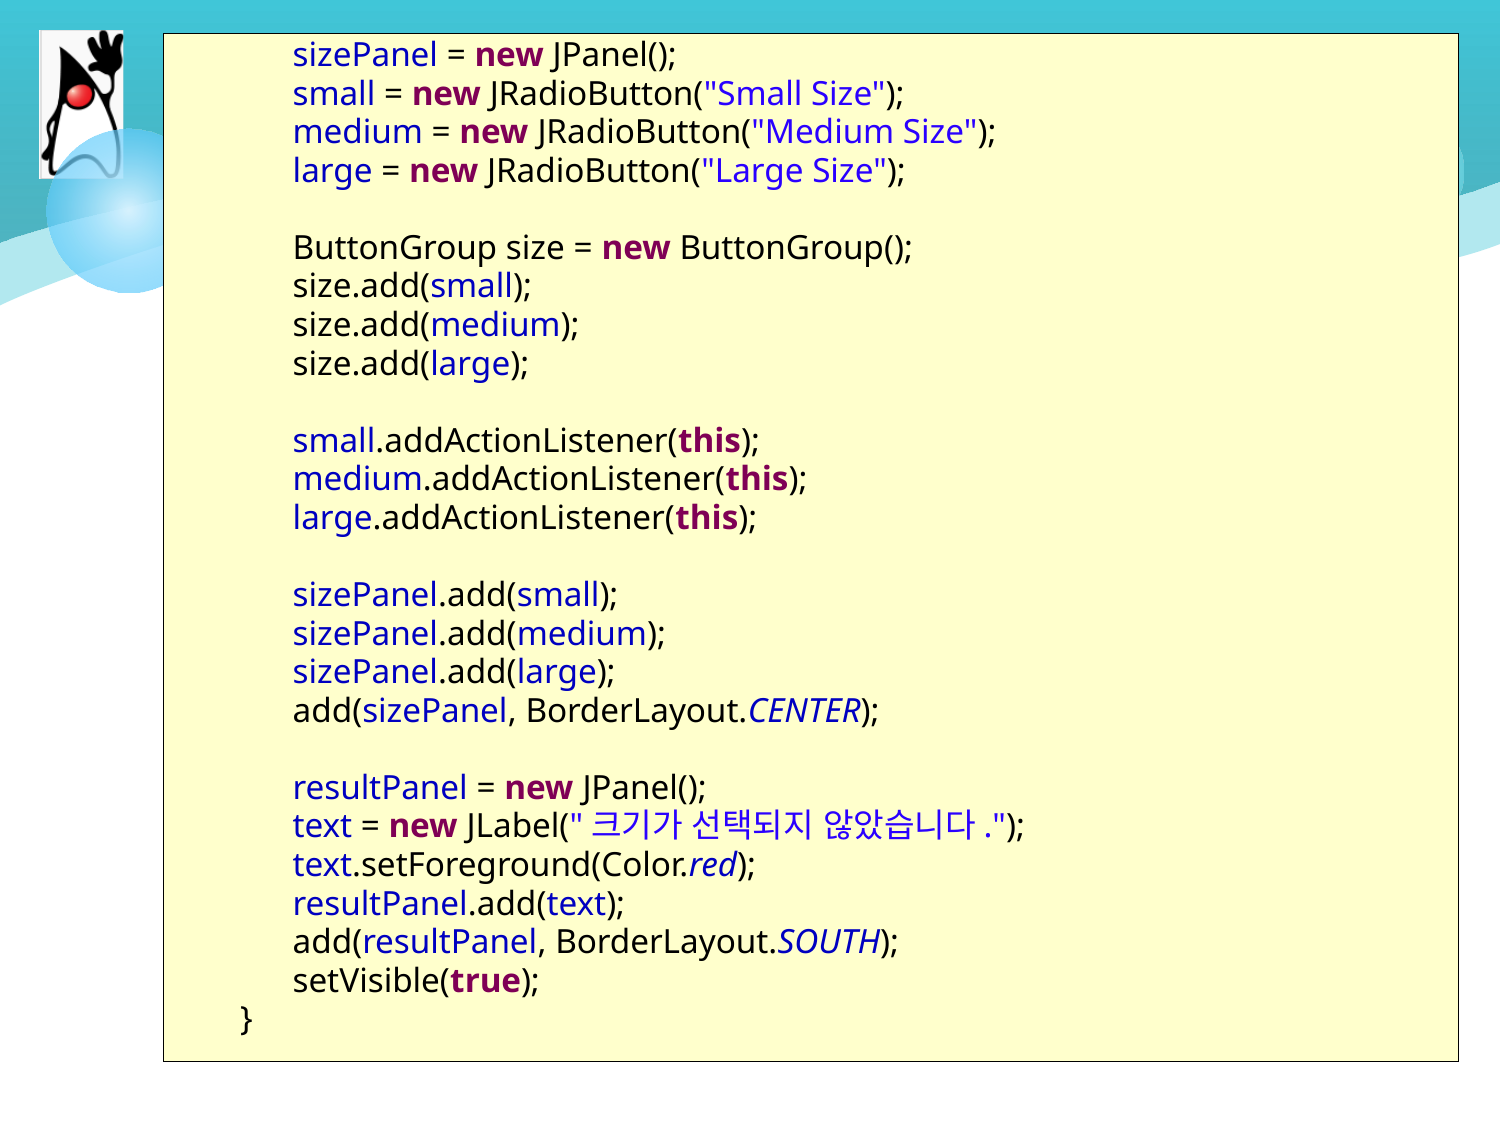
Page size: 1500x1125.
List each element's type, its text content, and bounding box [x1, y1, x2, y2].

list sizePanel = new JPanel(); small = new JRadioButton("Small Size"); medium = new JRadioButton("Medium Size"); large = new JRadioButton("Large Size"); ButtonGroup size = new ButtonGroup(); size.add(small); size.add(medium); size.add(large); small.addActionListener(this); medium.addActionListener(this); large.addActionListener(this); sizePanel.add(small); sizePanel.add(medium); sizePanel.add(large); add(sizePanel, BorderLayout.CENTER); resultPanel = new JPanel(); text = new JLabel("크기가 선택되지 않았습니다."); text.setForeground(Color.red); resultPanel.add(text); add(resultPanel, BorderLayout.SOUTH); setVisible(true); } [163, 513, 1459, 1062]
list sizePanel = new JPanel(); small = new JRadioButton("Small Size"); medium = new JRadioButton("Medium Size"); large = new JRadioButton("Large Size"); ButtonGroup size = new ButtonGroup(); size.add(small); size.add(medium); size.add(large); small.addActionListener(this); medium.addActionListener(this); large.addActionListener(this); sizePanel.add(small); sizePanel.add(medium); sizePanel.add(large); add(sizePanel, BorderLayout.CENTER); resultPanel = new JPanel(); text = new JLabel("크기가 선택되지 않았습니다."); text.setForeground(Color.red); resultPanel.add(text); add(resultPanel, BorderLayout.SOUTH); setVisible(true); } [163, 476, 1459, 511]
list sizePanel = new JPanel(); small = new JRadioButton("Small Size"); medium = new JRadioButton("Medium Size"); large = new JRadioButton("Large Size"); ButtonGroup size = new ButtonGroup(); size.add(small); size.add(medium); size.add(large); small.addActionListener(this); medium.addActionListener(this); large.addActionListener(this); sizePanel.add(small); sizePanel.add(medium); sizePanel.add(large); add(sizePanel, BorderLayout.CENTER); resultPanel = new JPanel(); text = new JLabel("크기가 선택되지 않았습니다."); text.setForeground(Color.red); resultPanel.add(text); add(resultPanel, BorderLayout.SOUTH); setVisible(true); } [163, 33, 1459, 475]
picture [39, 30, 124, 179]
text_box [53, 129, 124, 179]
